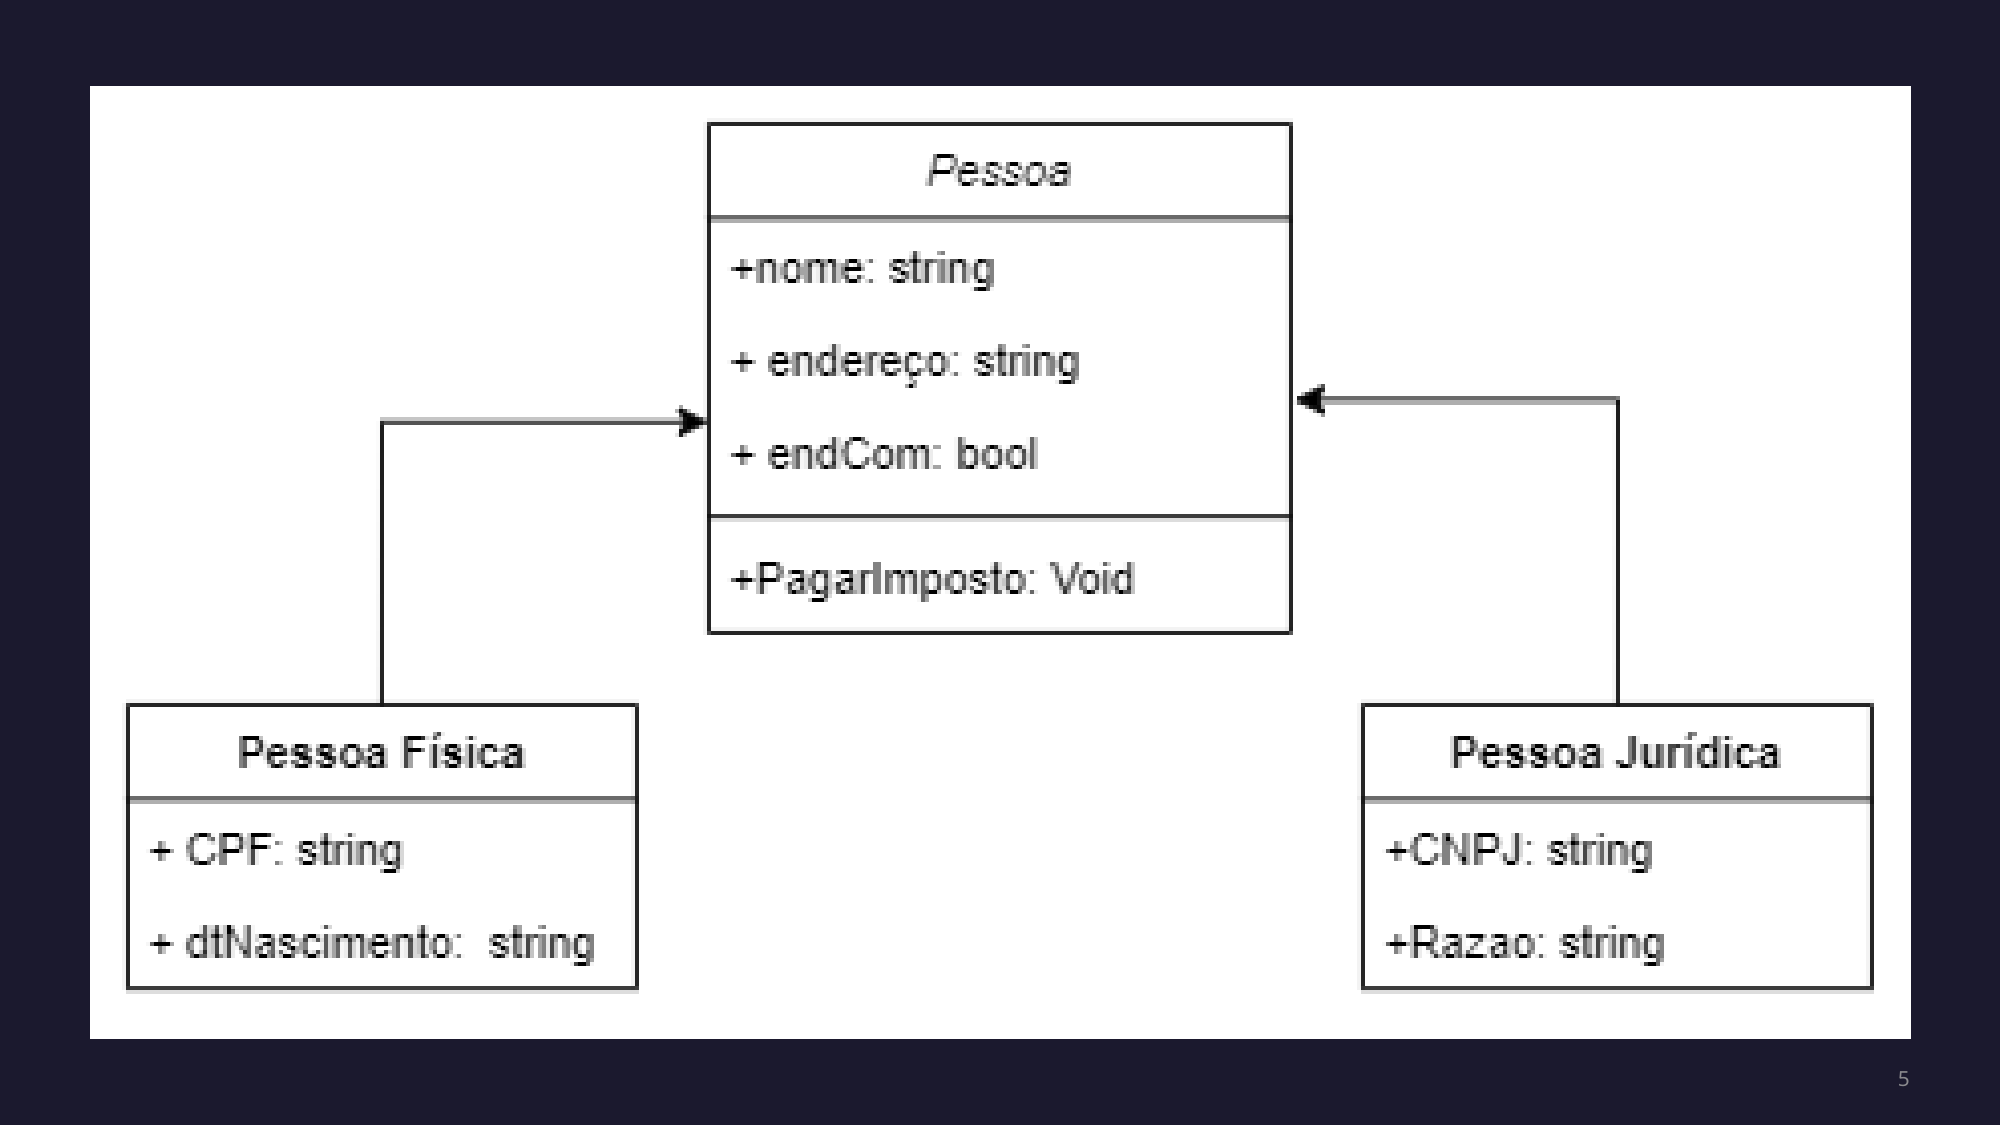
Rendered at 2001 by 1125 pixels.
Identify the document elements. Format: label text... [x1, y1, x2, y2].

picture [90, 86, 1911, 1039]
slide_number 5 [1632, 1067, 1910, 1093]
